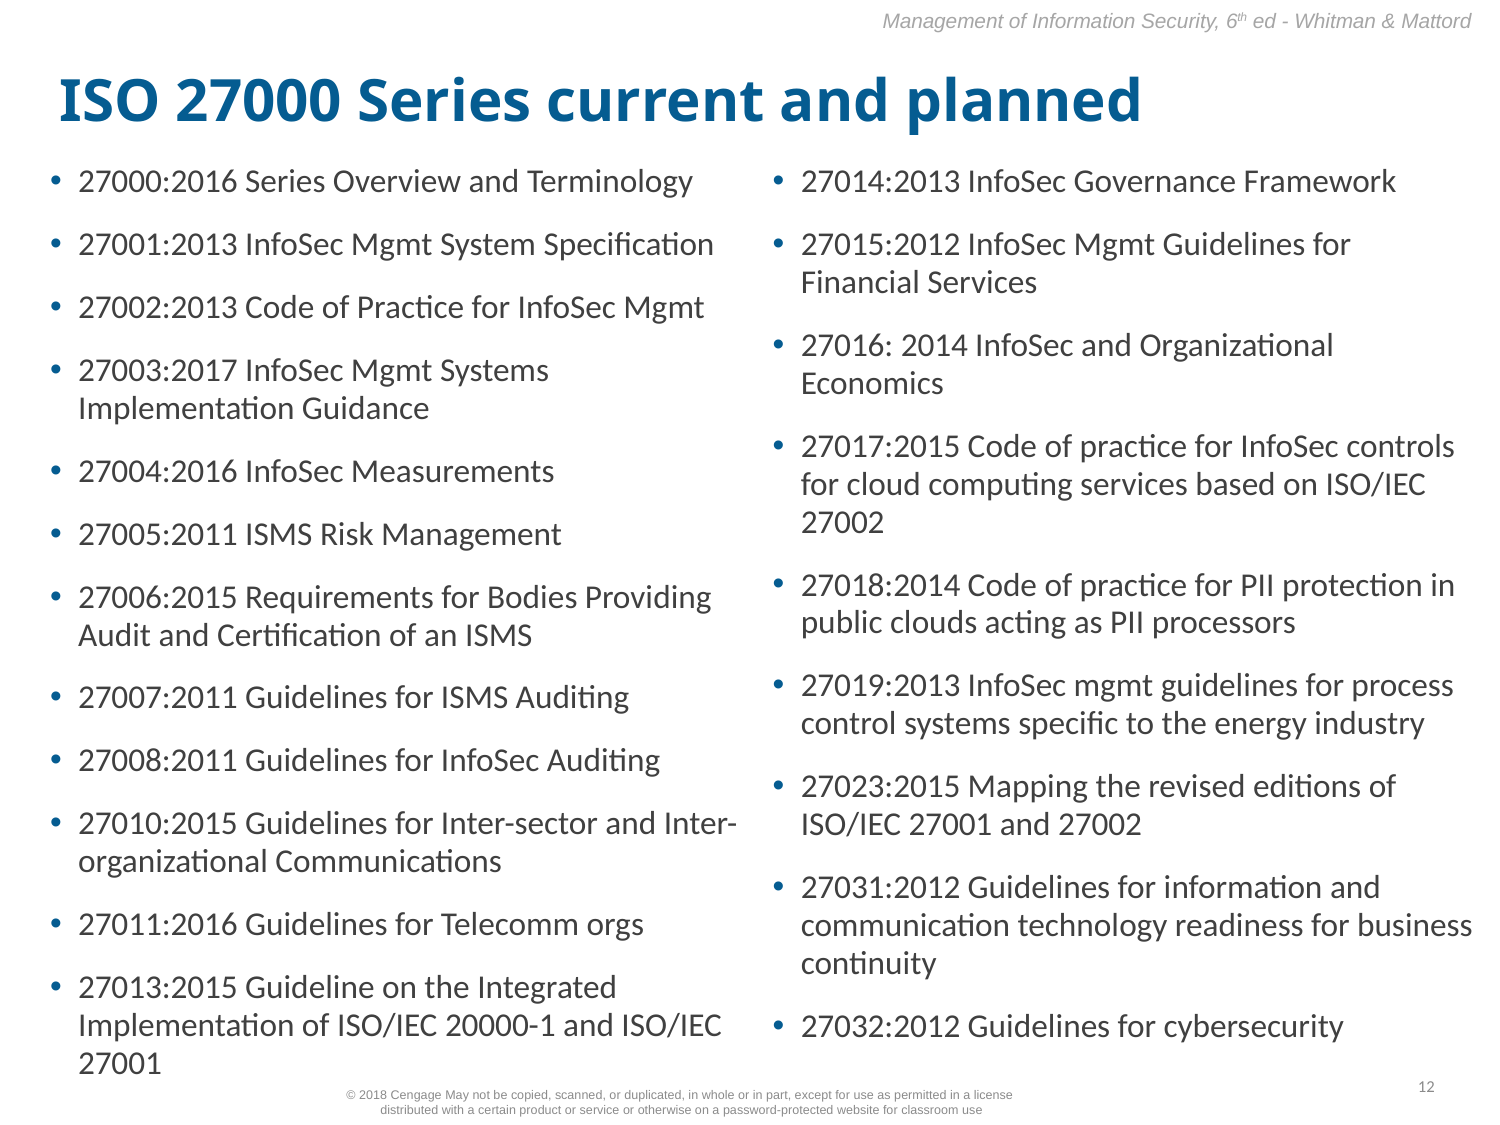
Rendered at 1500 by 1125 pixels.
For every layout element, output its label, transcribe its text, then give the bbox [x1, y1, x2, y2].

list 27000:2016 Series Overview and Terminology 27001:2013 InfoSec Mgmt System Specification 27002:2013 Code of Practice for InfoSec Mgmt 27003:2017 InfoSec Mgmt Systems Implementation Guidance 27004:2016 InfoSec Measurements 27005:2011 ISMS Risk Management 27006:2015 Requirements for Bodies Providing Audit and Certification of an ISMS 27007:2011 Guidelines for ISMS Auditing 27008:2011 Guidelines for InfoSec Auditing 27010:2015 Guidelines for Inter-sector and Inter-organizational Communications 27011:2016 Guidelines for Telecomm orgs 27013:2015 Guideline on the Integrated Implementation of ISO/IEC 20000-1 and ISO/IEC 27001 [50, 162, 749, 1093]
list 27014:2013 InfoSec Governance Framework 27015:2012 InfoSec Mgmt Guidelines for Financial Services 27016: 2014 InfoSec and Organizational Economics 27017:2015 Code of practice for InfoSec controls for cloud computing services based on ISO/IEC 27002 27018:2014 Code of practice for PII protection in public clouds acting as PII processors 27019:2013 InfoSec mgmt guidelines for process control systems specific to the energy industry 27023:2015 Mapping the revised editions of ISO/IEC 27001 and 27002 27031:2012 Guidelines for information and communication technology readiness for business continuity 27032:2012 Guidelines for cybersecurity [772, 162, 1475, 1119]
title ISO 27000 Series current and planned [59, 73, 1441, 134]
